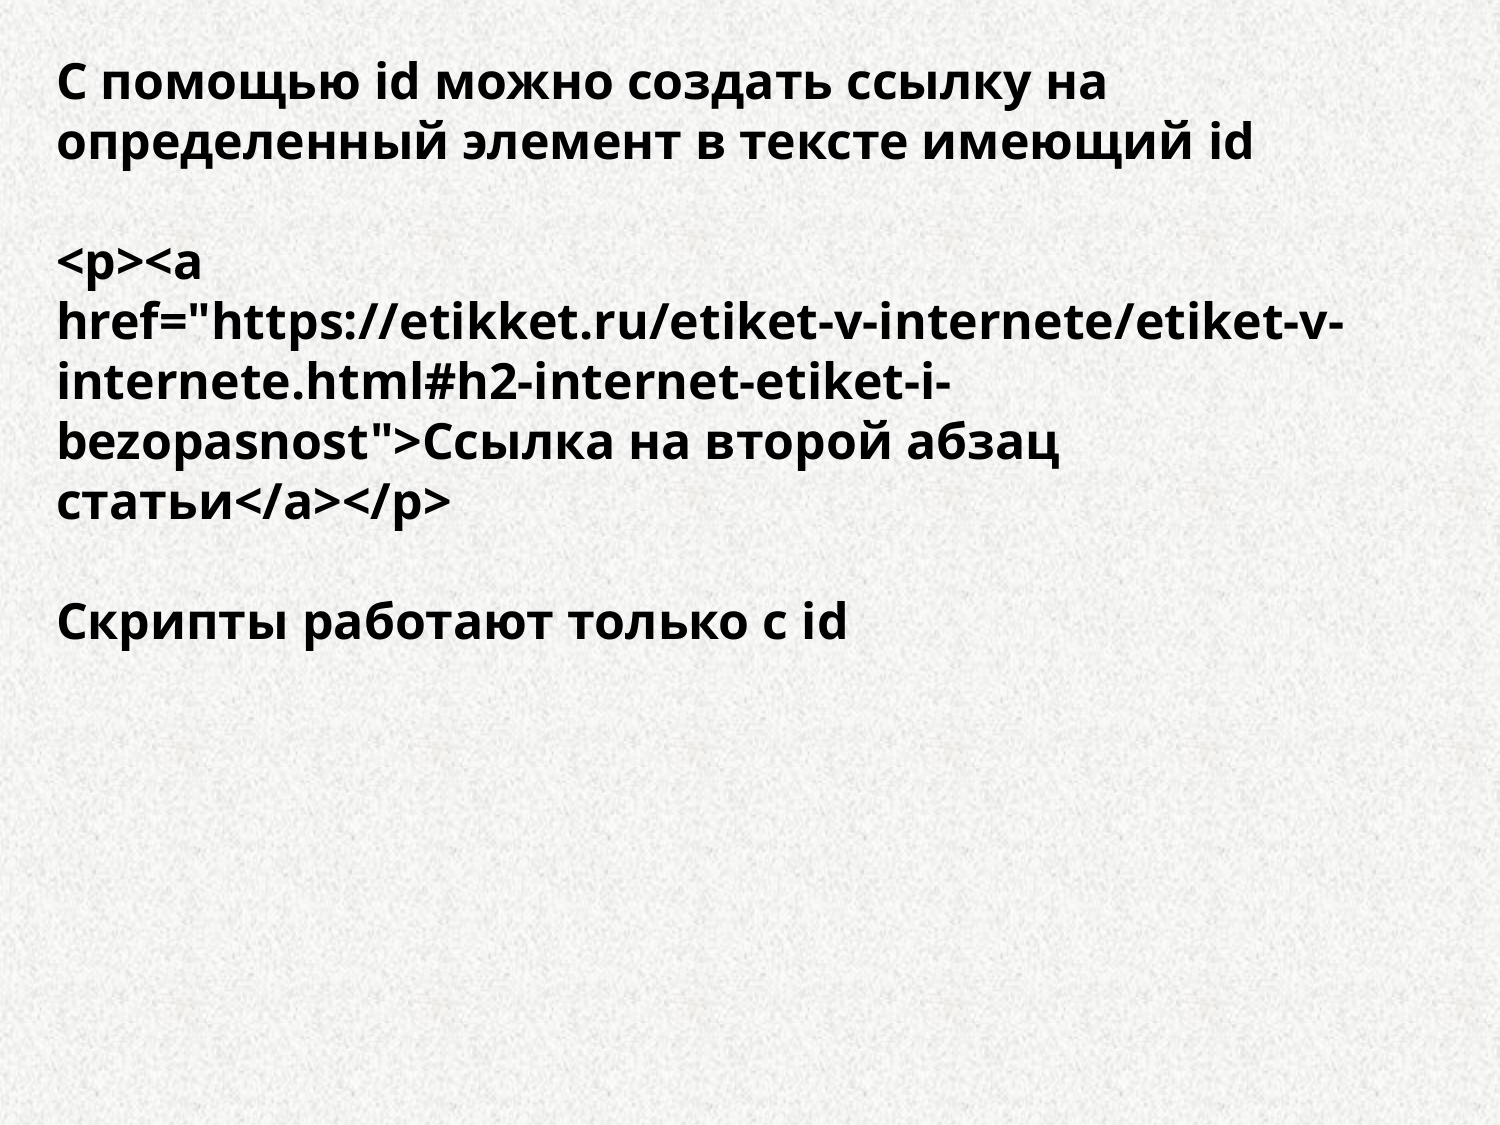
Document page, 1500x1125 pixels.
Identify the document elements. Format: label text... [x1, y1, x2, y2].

text_box С помощью id можно создать ссылку на определенный элемент в тексте имеющий id <p><a href="https://etikket.ru/etiket-v-internete/etiket-v-internete.html#h2-internet-etiket-i-bezopasnost">Ссылка на второй абзац статьи</a></p> Скрипты работают только с id [41, 42, 1459, 658]
